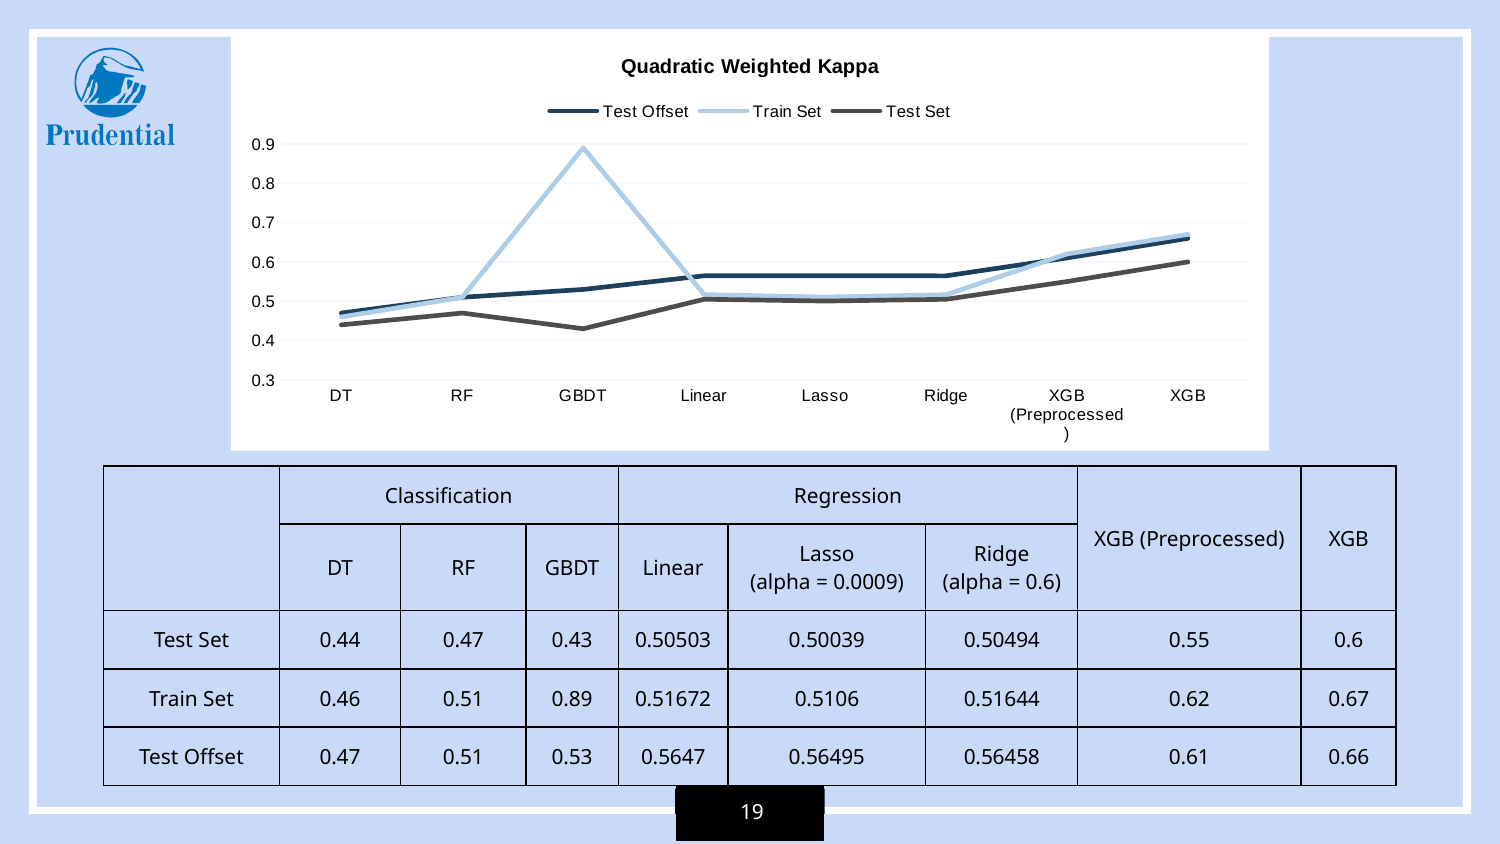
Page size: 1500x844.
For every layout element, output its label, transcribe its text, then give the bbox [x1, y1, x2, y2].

table_cell 0.67 [1302, 670, 1395, 726]
table_cell GBDT [527, 525, 618, 610]
table_cell 0.55 [1078, 611, 1300, 668]
table_cell 0.51 [401, 670, 525, 726]
table_cell 0.51 [401, 728, 525, 785]
table_cell 0.5106 [729, 670, 925, 726]
table_cell 0.53 [527, 728, 618, 785]
table_header Regression [619, 467, 1077, 523]
table_cell Lasso (alpha = 0.0009) [729, 525, 925, 610]
chart [230, 32, 1270, 451]
table_cell 0.44 [280, 611, 400, 668]
table_cell 0.43 [527, 611, 618, 668]
table_cell Linear [619, 525, 727, 610]
table_header XGB (Preprocessed) [1078, 467, 1300, 610]
table_cell 0.89 [527, 670, 618, 726]
slide_number 19 [677, 786, 827, 841]
table_cell 0.47 [280, 728, 400, 785]
table_cell 0.51644 [926, 670, 1077, 726]
table_header XGB [1302, 467, 1395, 610]
table_cell 0.50039 [729, 611, 925, 668]
table_cell RF [401, 525, 525, 610]
table_cell 0.66 [1302, 728, 1395, 785]
table_cell 0.46 [280, 670, 400, 726]
table_cell 0.50503 [619, 611, 727, 668]
table_cell 0.50494 [926, 611, 1077, 668]
table_cell DT [280, 525, 400, 610]
table_cell 0.51672 [619, 670, 727, 726]
table_cell 0.62 [1078, 670, 1300, 726]
table_cell Train Set [104, 670, 279, 726]
table_cell 0.56495 [729, 728, 925, 785]
picture [25, 40, 197, 152]
table_cell 0.56458 [926, 728, 1077, 785]
text_box [10, 10, 1490, 834]
table_cell 0.5647 [619, 728, 727, 785]
table_header [104, 467, 279, 610]
table_cell 0.6 [1302, 611, 1395, 668]
table_cell Test Set [104, 611, 279, 668]
table_cell 0.47 [401, 611, 525, 668]
table_header Classification [280, 467, 618, 523]
table_cell Ridge (alpha = 0.6) [926, 525, 1077, 610]
table_cell 0.61 [1078, 728, 1300, 785]
table_cell Test Offset [104, 728, 279, 785]
